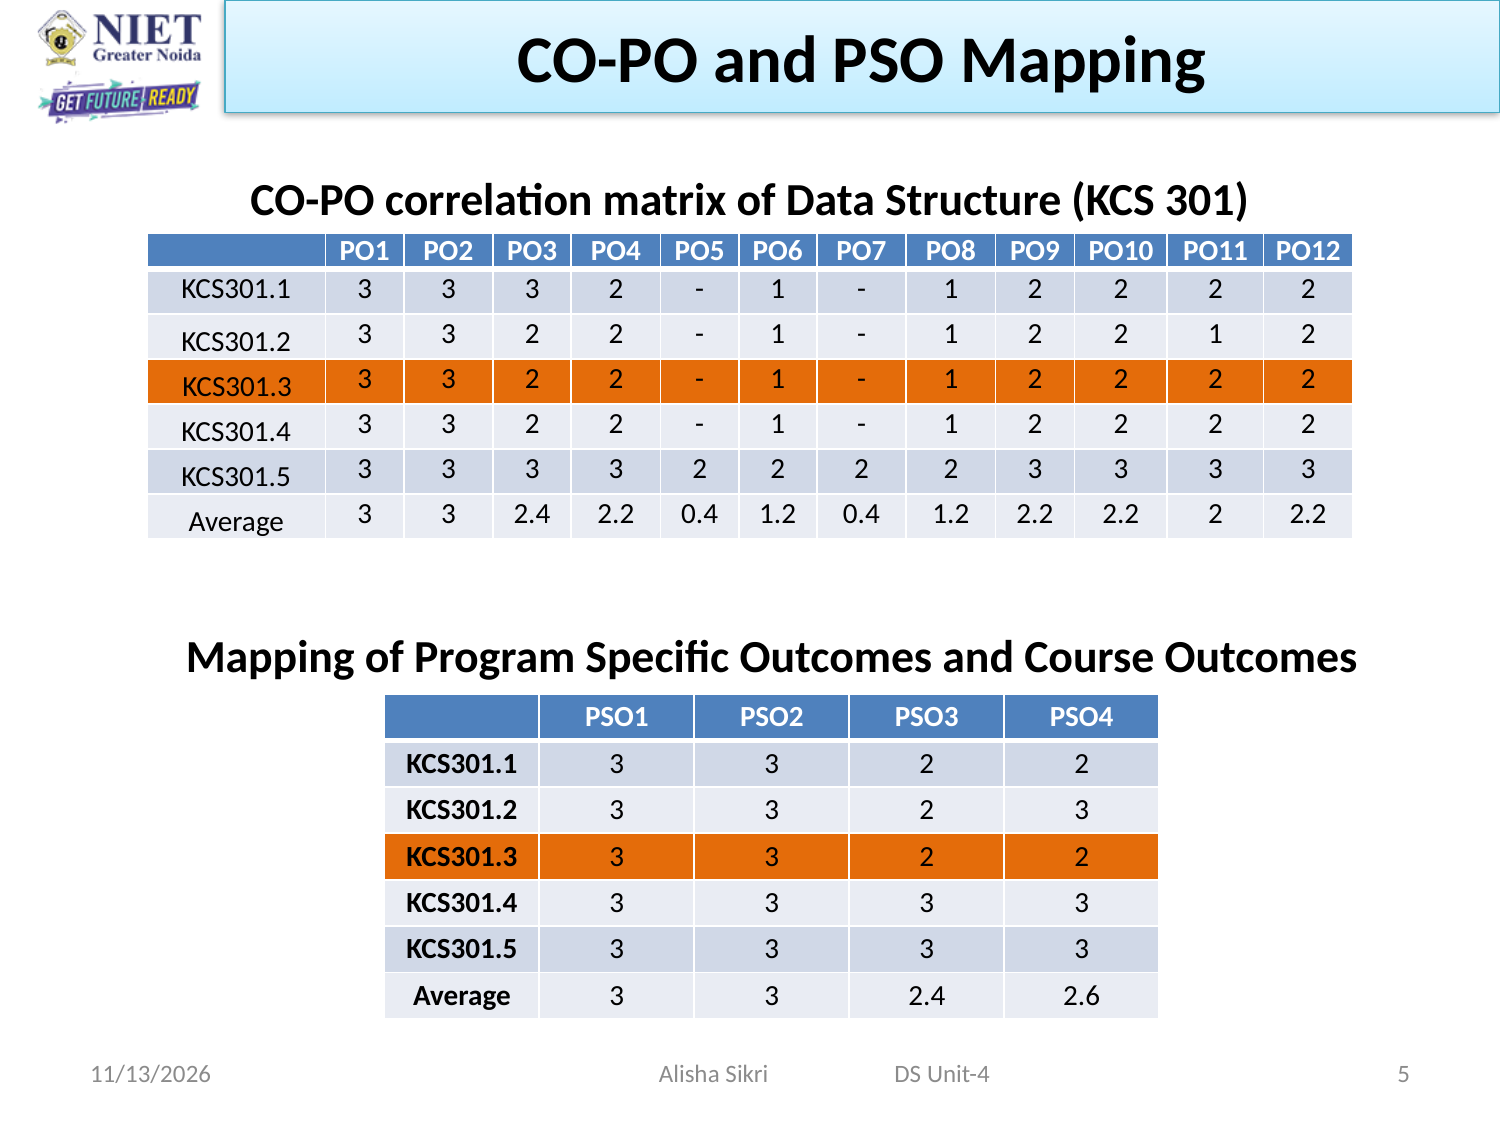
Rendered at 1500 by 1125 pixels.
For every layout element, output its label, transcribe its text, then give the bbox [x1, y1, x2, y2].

text_box CO-PO correlation matrix of Data Structure (KCS 301) [74, 162, 1425, 233]
table_cell - [661, 315, 738, 358]
table_cell 2 [740, 450, 816, 493]
table_cell 3 [494, 272, 570, 313]
table_cell KCS301.1 [148, 272, 325, 313]
table_cell 2 [996, 360, 1074, 403]
table_cell 2 [494, 405, 570, 448]
table_cell 3 [326, 450, 403, 493]
table_cell KCS301.5 [148, 450, 325, 493]
table_cell KCS301.1 [385, 743, 538, 786]
table_cell KCS301.3 [385, 834, 538, 879]
table_header PO9 [996, 234, 1074, 266]
table_cell KCS301.2 [148, 315, 325, 358]
table_cell - [818, 405, 905, 448]
table_cell 3 [695, 927, 848, 972]
table_cell 3 [540, 927, 693, 972]
table_cell 3 [695, 973, 848, 1018]
table_cell 2 [818, 450, 905, 493]
table_cell KCS301.3 [148, 360, 325, 403]
table_cell 2 [1264, 360, 1352, 403]
table_header PSO3 [850, 695, 1003, 738]
table_cell Average [385, 973, 538, 1018]
table_cell 2.6 [1005, 973, 1158, 1018]
table_header PO7 [818, 234, 905, 266]
table_cell 3 [405, 405, 492, 448]
table_header PO10 [1075, 234, 1166, 266]
table_cell 2 [996, 272, 1074, 313]
table_header [385, 695, 538, 738]
table_cell 3 [405, 315, 492, 358]
table_cell 0.4 [661, 495, 738, 538]
table_cell 3 [494, 450, 570, 493]
table_cell 2.4 [850, 973, 1003, 1018]
table_header PSO4 [1005, 695, 1158, 738]
table_cell 3 [540, 973, 693, 1018]
table_header PSO1 [540, 695, 693, 738]
text_box CO-PO and PSO Mapping [238, 0, 1500, 113]
table_cell 1.2 [907, 495, 995, 538]
table_cell - [818, 272, 905, 313]
table_cell 3 [326, 495, 403, 538]
table_cell 2 [661, 450, 738, 493]
table_cell 3 [695, 788, 848, 832]
table_header PO12 [1264, 234, 1352, 266]
table_cell 2 [572, 360, 660, 403]
table_cell 3 [540, 743, 693, 786]
table_cell 3 [540, 881, 693, 925]
table_cell 2 [572, 405, 660, 448]
table_cell 1 [907, 315, 995, 358]
table_cell - [661, 405, 738, 448]
table_cell 2 [1168, 405, 1263, 448]
table_cell 3 [1005, 881, 1158, 925]
text_box Mapping of Program Specific Outcomes and Course Outcomes [118, 618, 1425, 689]
table_header [148, 234, 325, 266]
table_header PO4 [572, 234, 660, 266]
table_cell 1 [740, 360, 816, 403]
table_cell 0.4 [818, 495, 905, 538]
table_cell 3 [695, 834, 848, 879]
table_cell 1.2 [740, 495, 816, 538]
table_cell 3 [850, 927, 1003, 972]
table_cell 2 [494, 315, 570, 358]
table_cell 3 [850, 881, 1003, 925]
table_cell 3 [1264, 450, 1352, 493]
table_cell 2 [572, 315, 660, 358]
slide_number 5 [1074, 1042, 1425, 1103]
table_cell 3 [1005, 788, 1158, 832]
table_cell 2 [494, 360, 570, 403]
table_cell 3 [405, 272, 492, 313]
table_cell 2.2 [1264, 495, 1352, 538]
table_header PO2 [405, 234, 492, 266]
table_cell 2 [996, 315, 1074, 358]
table_cell 2 [996, 405, 1074, 448]
table_cell 2 [1075, 272, 1166, 313]
table_cell 3 [540, 834, 693, 879]
table_cell 3 [326, 405, 403, 448]
table_cell - [818, 360, 905, 403]
table_cell 2 [1005, 834, 1158, 879]
table_cell 3 [326, 315, 403, 358]
table_header PO11 [1168, 234, 1263, 266]
footer Alisha Sikri DS Unit-4 [412, 1042, 1074, 1103]
table_cell KCS301.2 [385, 788, 538, 832]
table_cell 2.4 [494, 495, 570, 538]
table_cell 2 [1075, 315, 1166, 358]
table_cell 1 [740, 272, 816, 313]
table_cell KCS301.5 [385, 927, 538, 972]
table_cell 2 [1168, 360, 1263, 403]
table_cell 2 [1168, 272, 1263, 313]
table_cell 3 [1075, 450, 1166, 493]
table_cell 2 [850, 788, 1003, 832]
table_cell - [818, 315, 905, 358]
table_header PO3 [494, 234, 570, 266]
table_cell 3 [540, 788, 693, 832]
picture [0, 0, 238, 135]
table_cell 3 [695, 743, 848, 786]
table_cell 1 [1168, 315, 1263, 358]
table_cell 2.2 [1075, 495, 1166, 538]
table_cell 1 [740, 315, 816, 358]
table_cell 1 [907, 272, 995, 313]
table_cell 3 [1005, 927, 1158, 972]
table_cell 2 [1075, 360, 1166, 403]
table_cell 2 [1264, 272, 1352, 313]
table_cell 1 [907, 405, 995, 448]
table_cell 2 [850, 743, 1003, 786]
table_cell 3 [695, 881, 848, 925]
table_cell 3 [1168, 450, 1263, 493]
table_cell 3 [405, 450, 492, 493]
table_cell 2.2 [572, 495, 660, 538]
table_cell 2 [1264, 405, 1352, 448]
table_cell 2 [907, 450, 995, 493]
table_cell 1 [740, 405, 816, 448]
table_cell 2 [1264, 315, 1352, 358]
table_cell 3 [572, 450, 660, 493]
table_header PO6 [740, 234, 816, 266]
table_cell 1 [907, 360, 995, 403]
table_cell 3 [326, 360, 403, 403]
table_cell 3 [405, 360, 492, 403]
table_cell - [661, 272, 738, 313]
table_cell 2 [1075, 405, 1166, 448]
table_cell 2 [1168, 495, 1263, 538]
table_cell KCS301.4 [385, 881, 538, 925]
table_cell 2.2 [996, 495, 1074, 538]
table_header PO8 [907, 234, 995, 266]
table_cell KCS301.4 [148, 405, 325, 448]
table_cell 3 [326, 272, 403, 313]
table_cell 3 [996, 450, 1074, 493]
table_cell - [661, 360, 738, 403]
table_cell 2 [1005, 743, 1158, 786]
table_header PO1 [326, 234, 403, 266]
table_cell 2 [850, 834, 1003, 879]
table_header PSO2 [695, 695, 848, 738]
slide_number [75, 1042, 412, 1103]
table_cell 3 [405, 495, 492, 538]
table_cell Average [148, 495, 325, 538]
table_cell 2 [572, 272, 660, 313]
table_header PO5 [661, 234, 738, 266]
